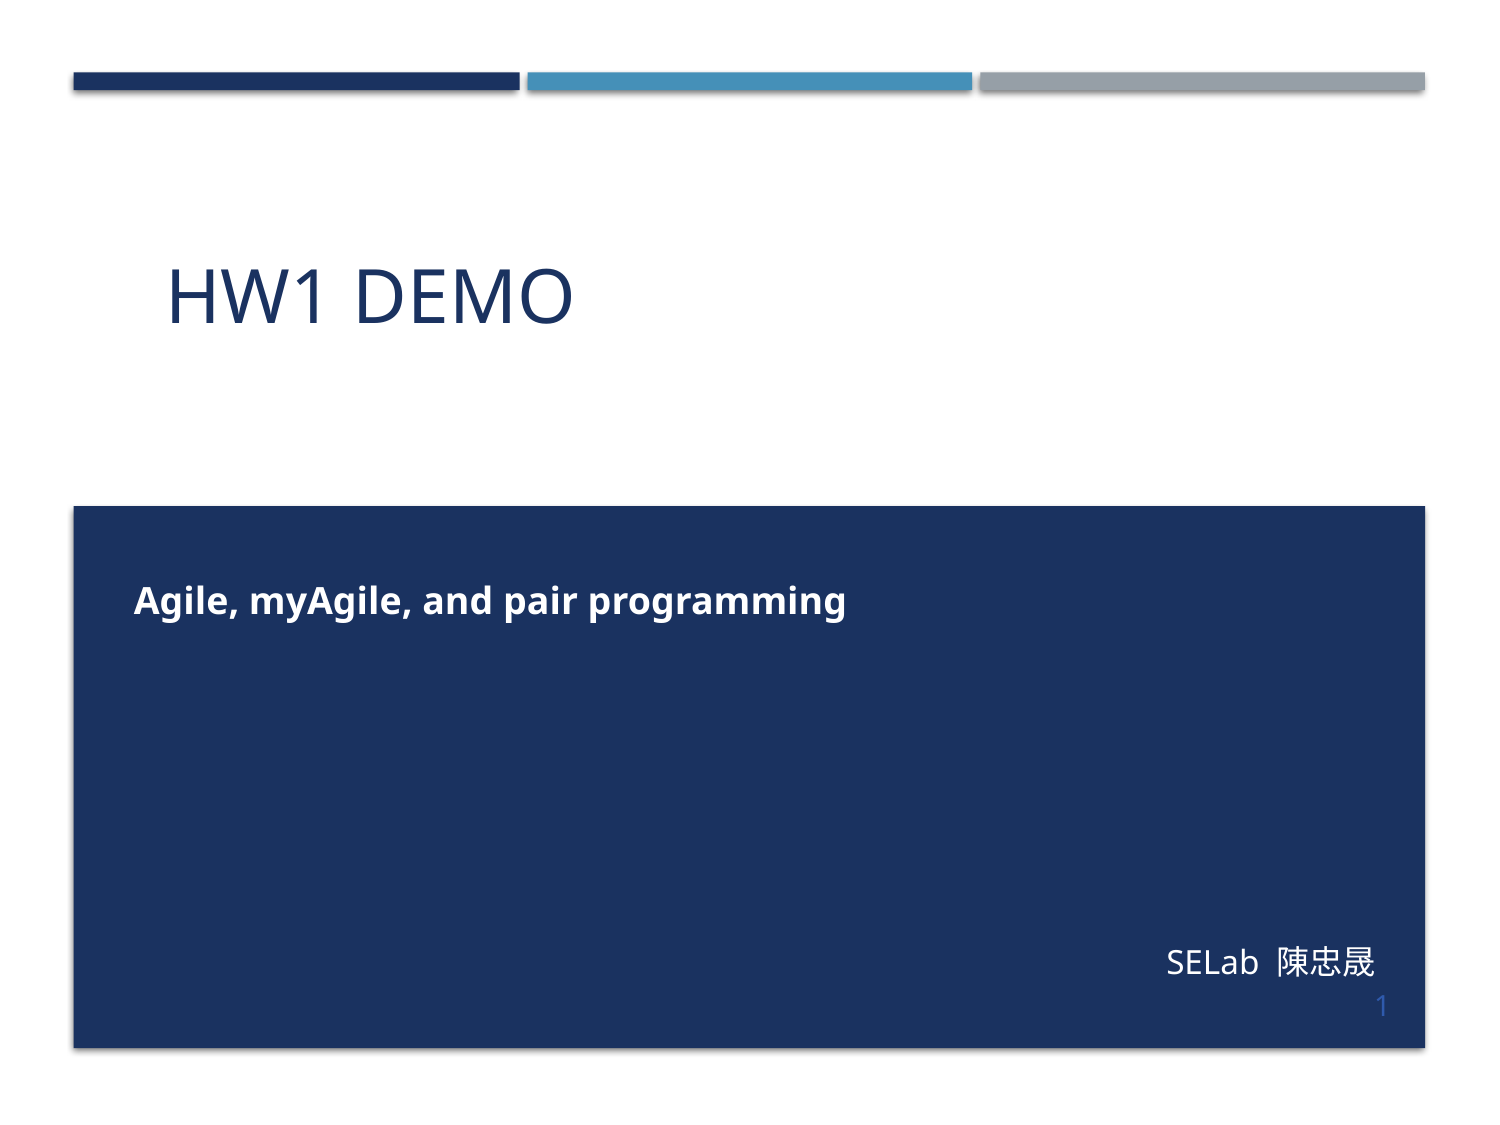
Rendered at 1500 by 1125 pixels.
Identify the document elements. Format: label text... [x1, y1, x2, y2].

text_box Agile, myAgile, and pair programming SELab 陳忠晟 [118, 569, 1406, 989]
title HW1 DEMO [150, 0, 1425, 346]
slide_number 1 [1279, 977, 1406, 1037]
